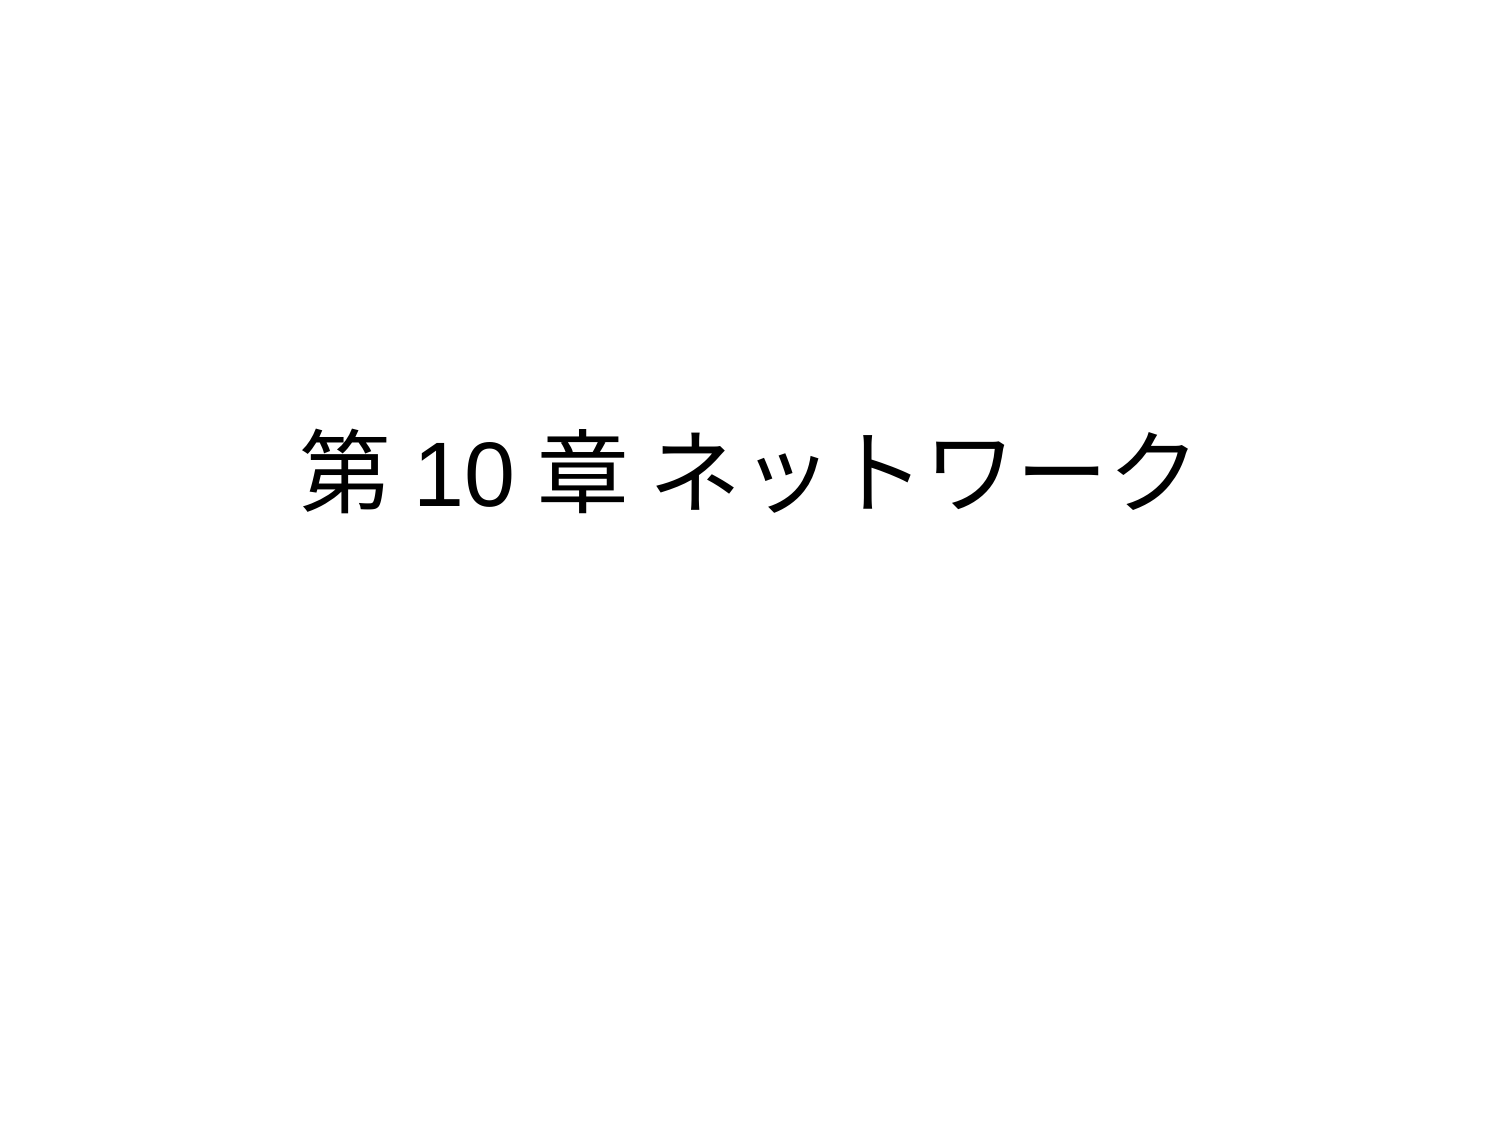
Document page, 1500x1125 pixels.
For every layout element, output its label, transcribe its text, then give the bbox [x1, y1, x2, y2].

title 第10章 ネットワーク [112, 349, 1388, 591]
